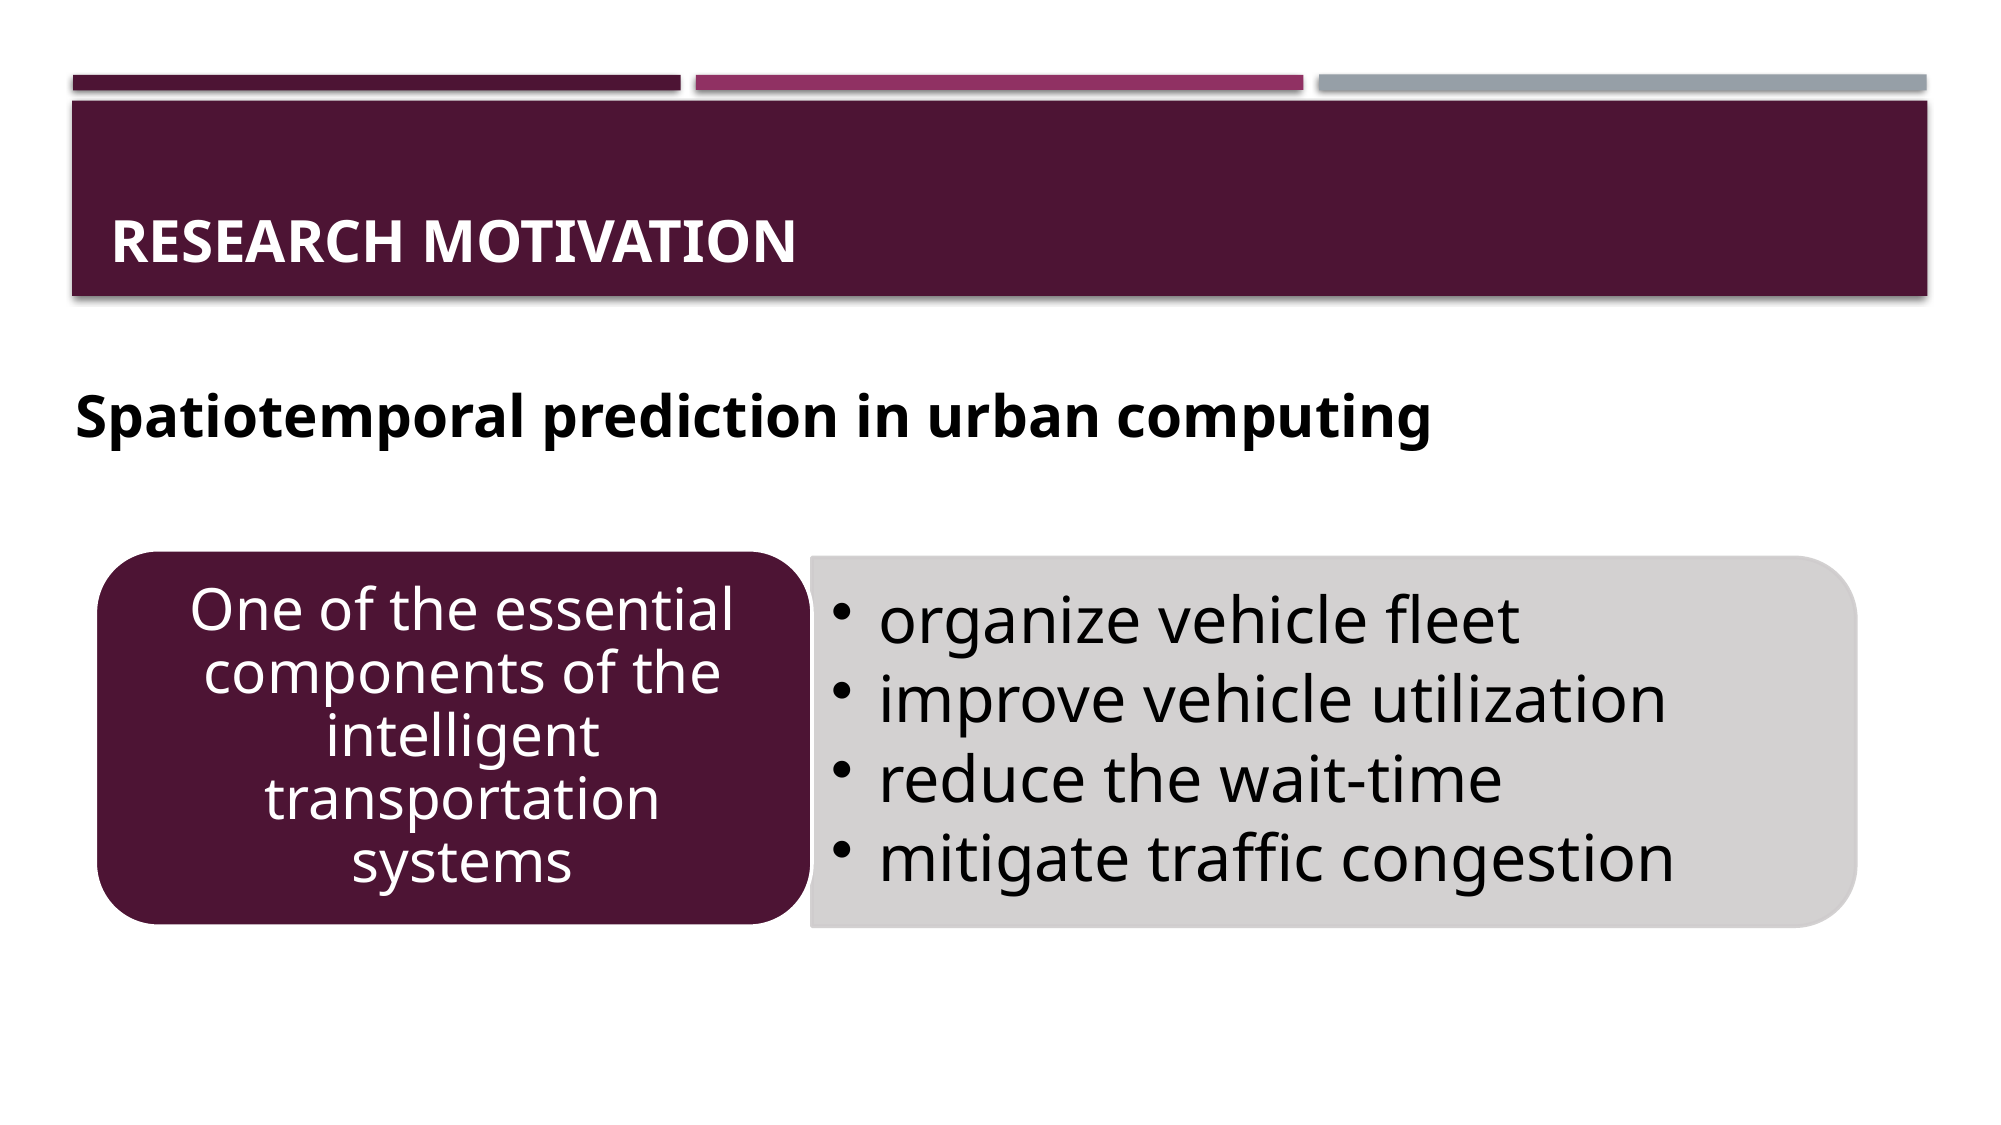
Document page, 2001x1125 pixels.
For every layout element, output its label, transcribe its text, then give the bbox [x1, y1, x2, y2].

title Research Motivation [95, 115, 1905, 282]
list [94, 439, 1857, 1045]
text_box Spatiotemporal prediction in urban computing [60, 371, 1463, 457]
